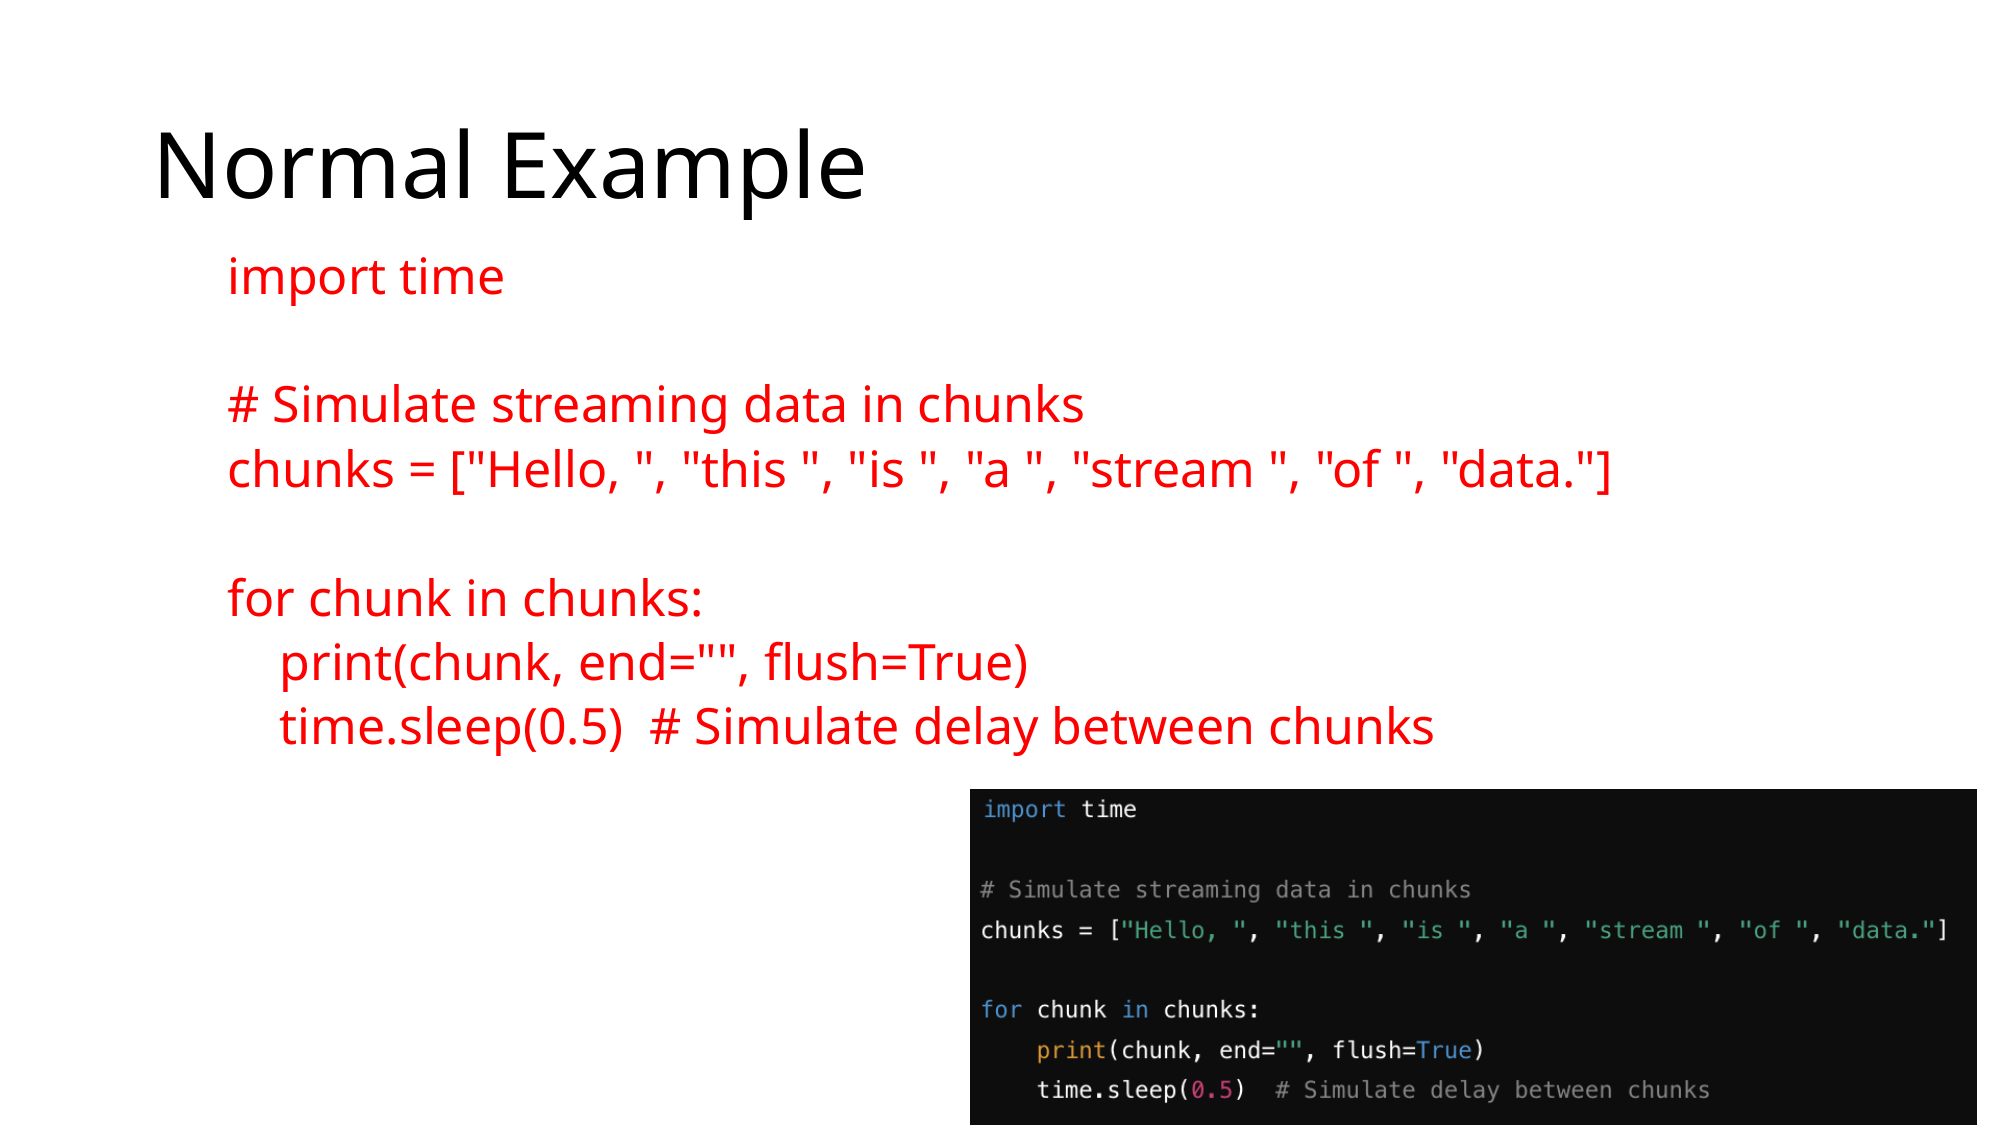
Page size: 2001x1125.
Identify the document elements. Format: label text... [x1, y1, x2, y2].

list import time # Simulate streaming data in chunks chunks = ["Hello, ", "this ", "is ", "a ", "stream ", "of ", "data."] for chunk in chunks: print(chunk, end="", flush=True) time.sleep(0.5) # Simulate delay between chunks [137, 243, 1863, 958]
title Normal Example [137, 59, 1863, 243]
picture [970, 788, 1978, 1125]
